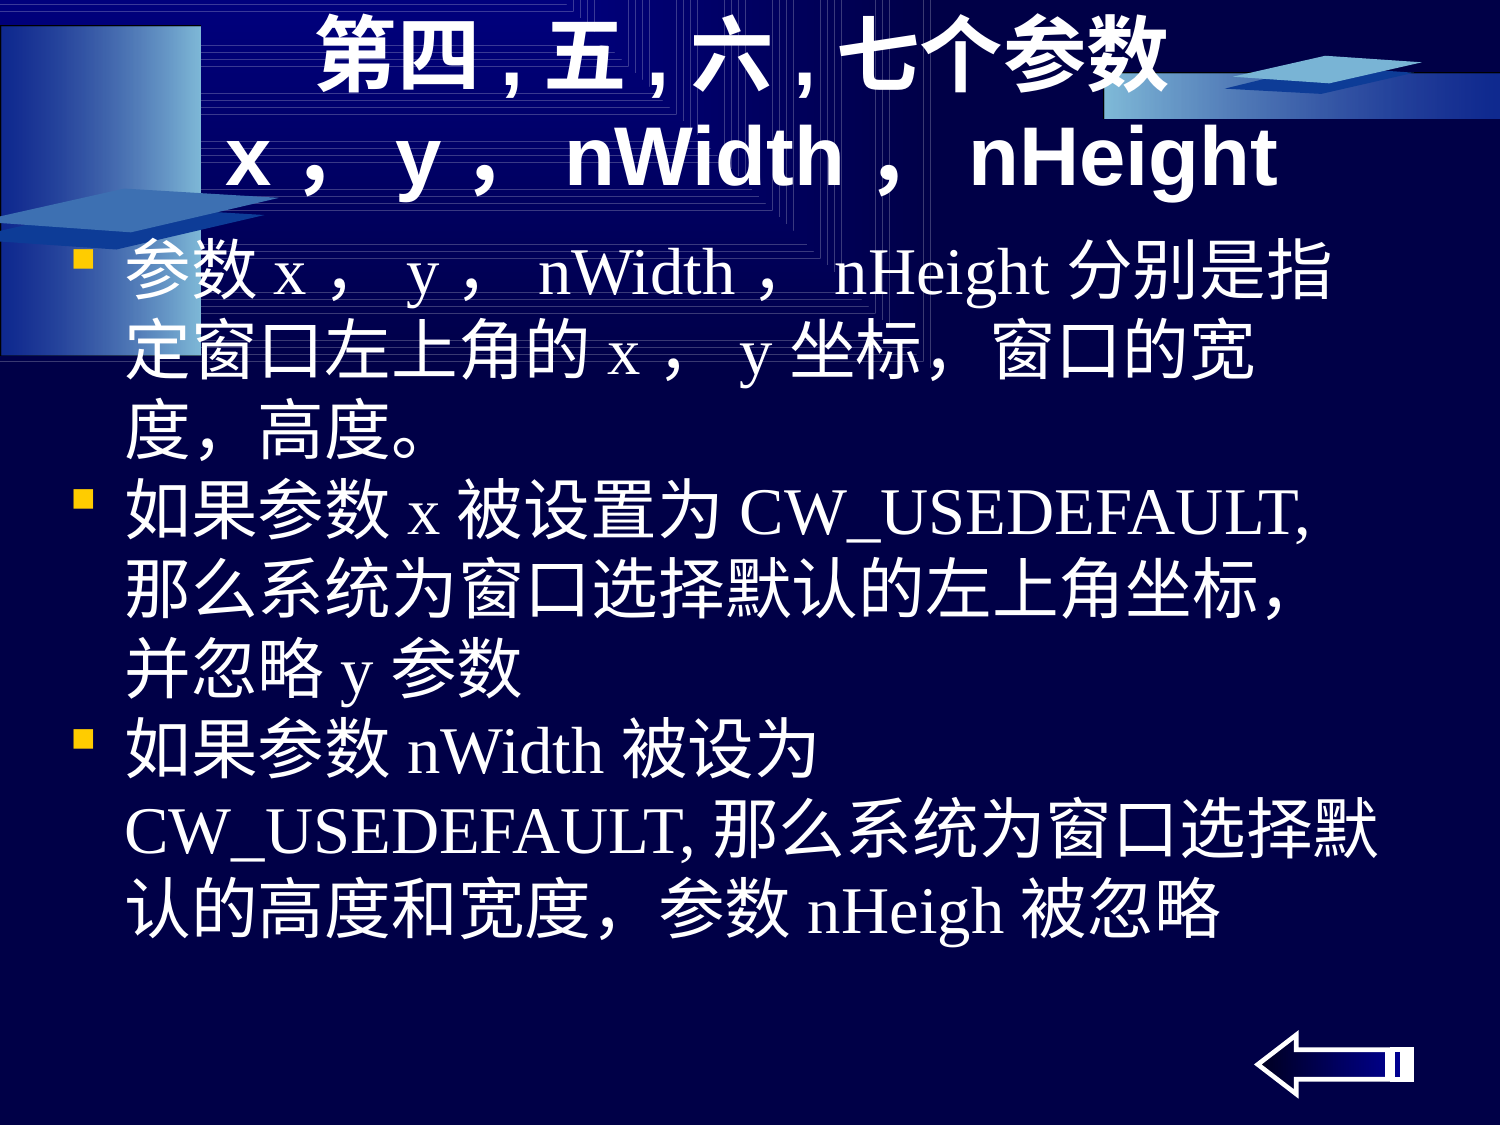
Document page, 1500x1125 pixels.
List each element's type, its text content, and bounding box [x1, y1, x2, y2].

text_box [1406, 1049, 1412, 1080]
title 第四,五,六,七个参数x，y，nWidth，nHeight [76, 54, 1427, 149]
list 参数x，y，nWidth，nHeight分别是指定窗口左上角的x，y坐标，窗口的宽度，高度。 如果参数x被设置为CW_USEDEFAULT,那么系统为窗口选择默认的左上角坐标，并忽略y参数 如果参数nWidth被设为CW_USEDEFAULT,那么系统为窗口选择默认的高度和宽度，参数nHeigh被忽略 [53, 220, 1404, 1047]
text_box [1392, 1049, 1402, 1080]
text_box [1257, 1034, 1388, 1094]
